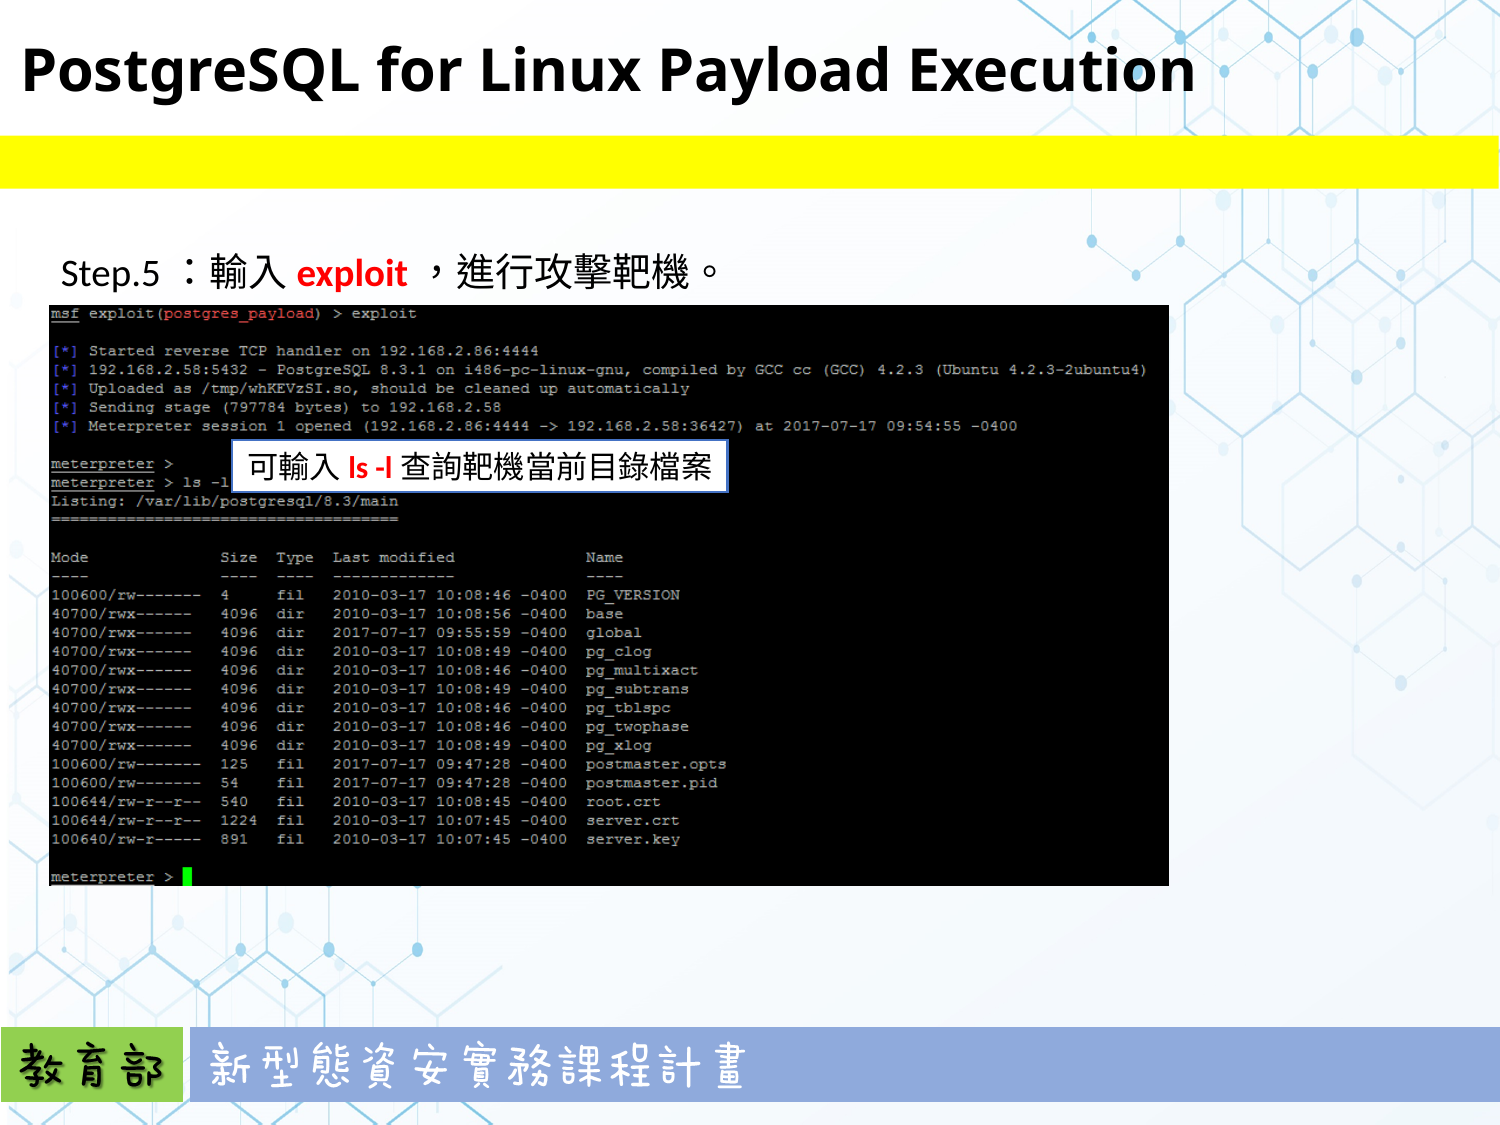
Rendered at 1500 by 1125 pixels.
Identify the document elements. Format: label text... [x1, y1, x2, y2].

text_box [0, 135, 1499, 189]
picture [0, 0, 1500, 1125]
text_box Step.5：輸入exploit，進行攻擊靶機。 [49, 242, 903, 301]
text_box PostgreSQL for Linux Payload Execution [5, 24, 1214, 111]
